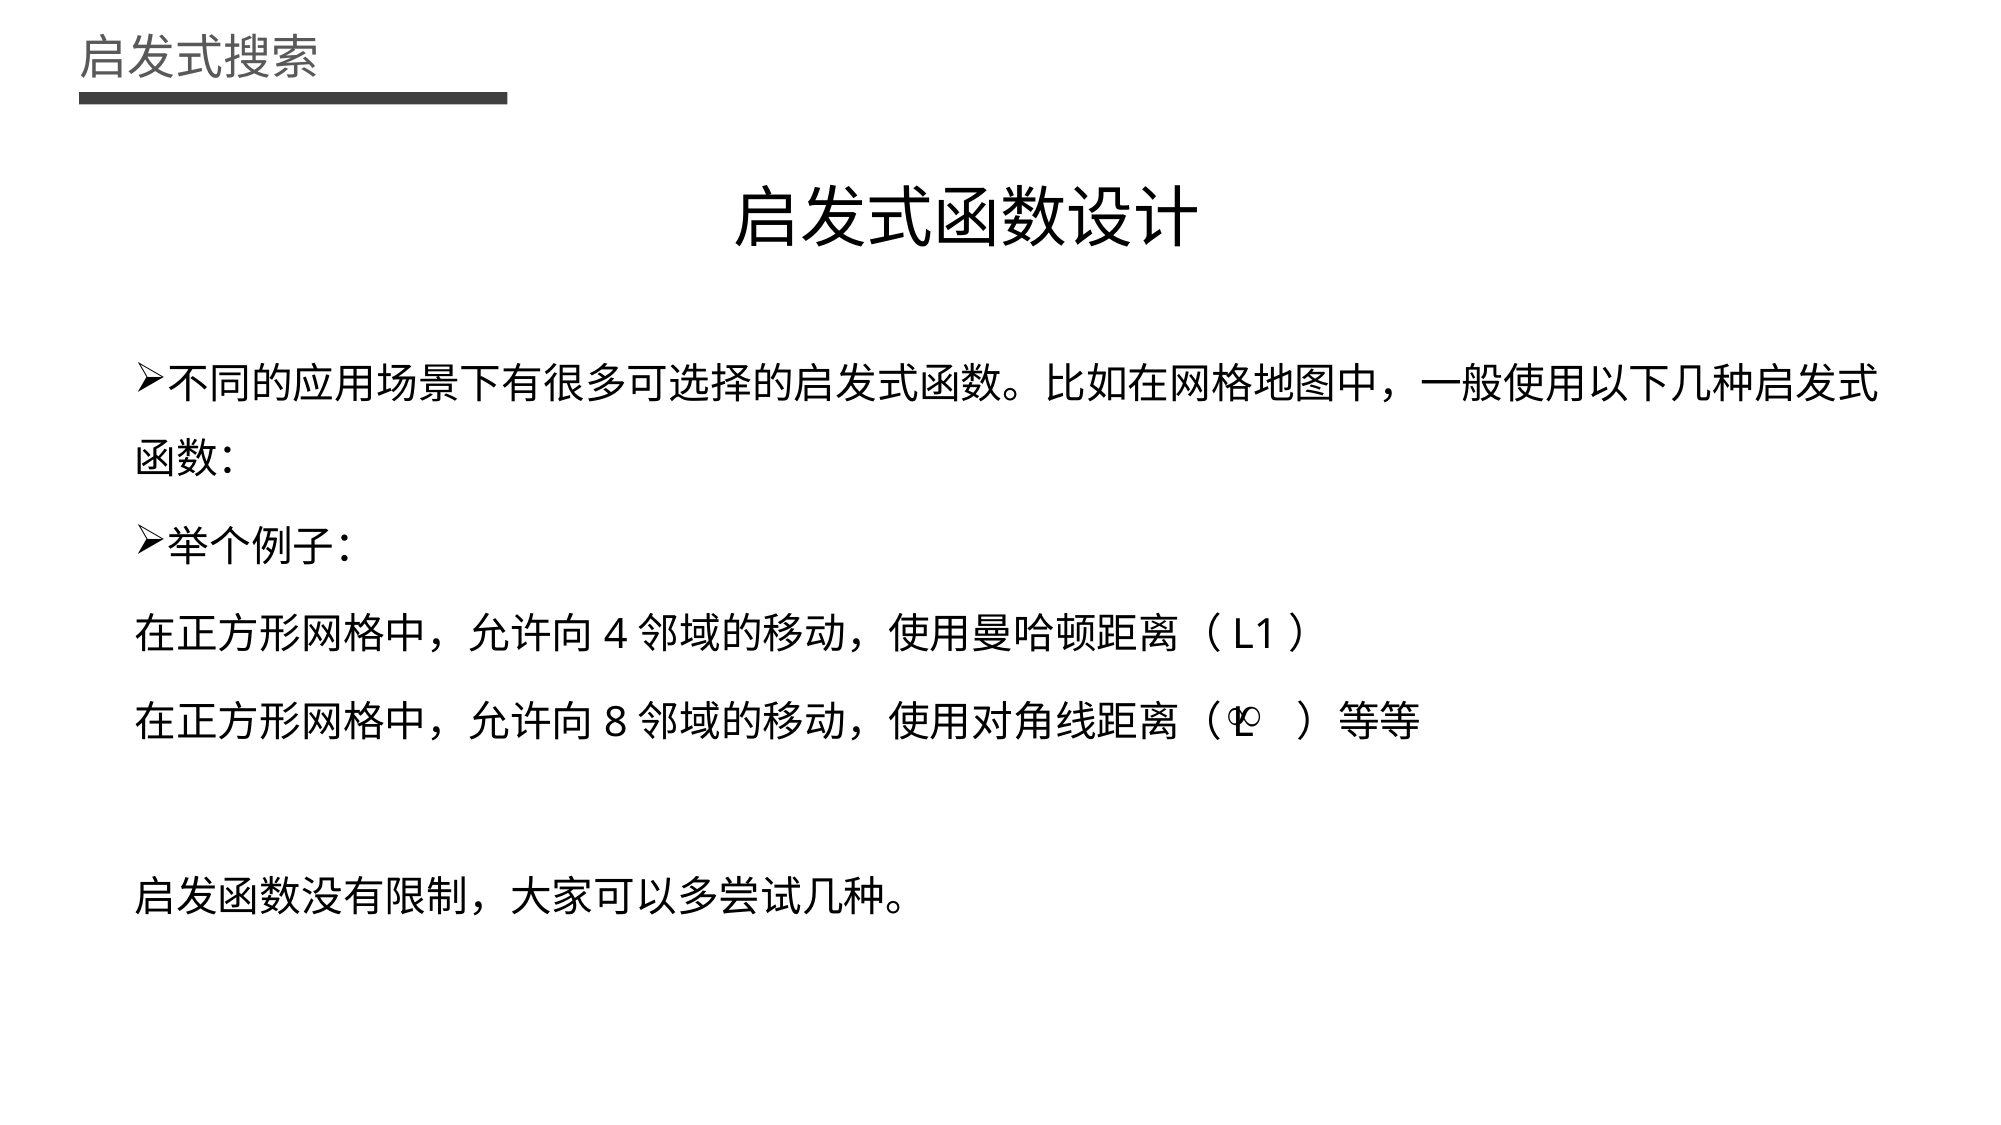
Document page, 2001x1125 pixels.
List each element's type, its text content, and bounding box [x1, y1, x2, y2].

text_box [78, 95, 508, 105]
text_box 启发式搜索 [64, 15, 522, 95]
text_box 不同的应用场景下有很多可选择的启发式函数。比如在网格地图中，一般使用以下几种启发式函数： 举个例子： 在正方形网格中，允许向4邻域的移动，使用曼哈顿距离（L1） 在正方形网格中，允许向8邻域的移动，使用对角线距离（L ）等等 启发函数没有限制，大家可以多尝试几种。 [104, 308, 1923, 944]
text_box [1219, 697, 1268, 738]
title 启发式函数设计 [718, 154, 1282, 285]
